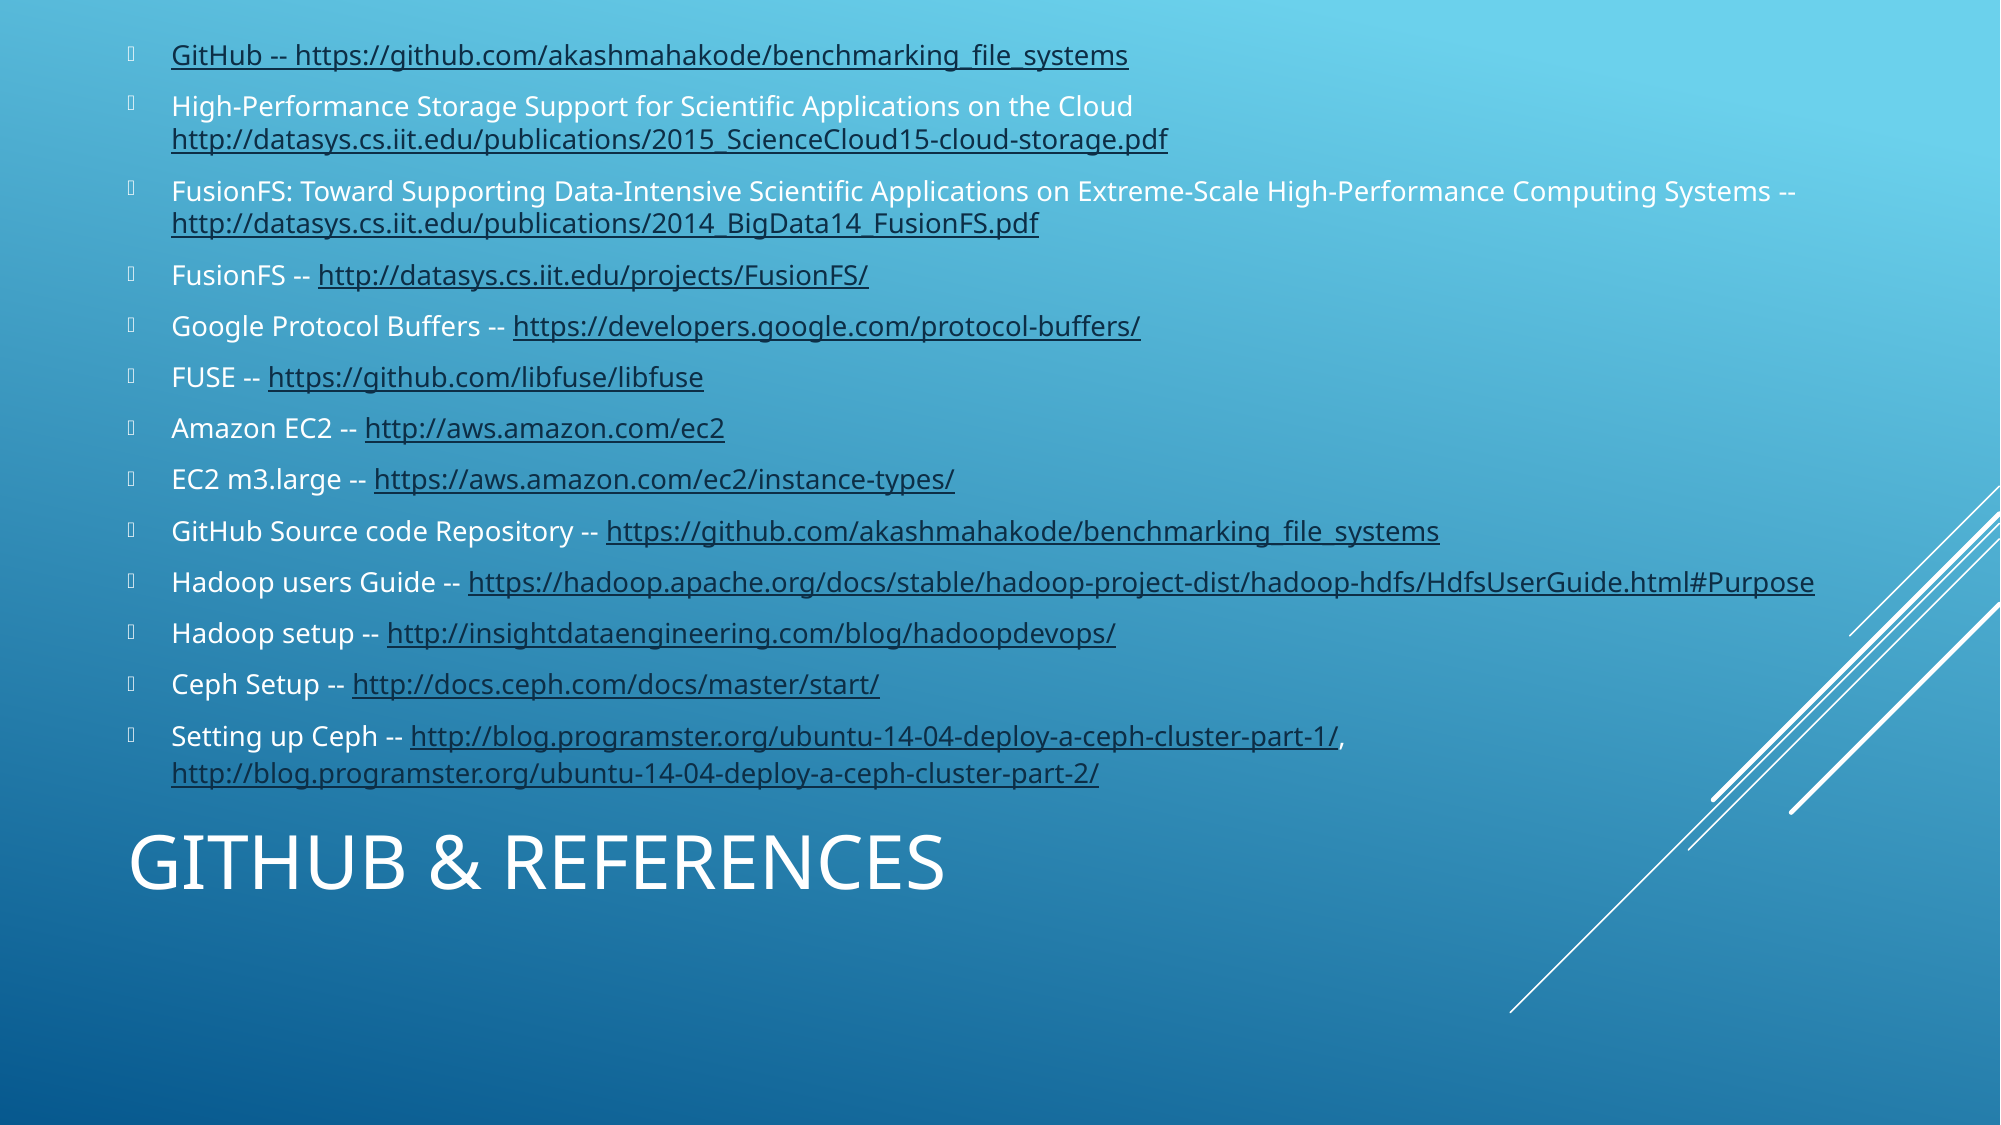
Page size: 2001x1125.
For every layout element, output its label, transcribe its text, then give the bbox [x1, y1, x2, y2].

title GITHUB & REFERENCES [112, 812, 1513, 984]
list GitHub -- https://github.com/akashmahakode/benchmarking_file_systems High-Performance Storage Support for Scientific Applications on the Cloud http://datasys.cs.iit.edu/publications/2015_ScienceCloud15-cloud-storage.pdf FusionFS: Toward Supporting Data-Intensive Scientific Applications on Extreme-Scale High-Performance Computing Systems -- http://datasys.cs.iit.edu/publications/2014_BigData14_FusionFS.pdf FusionFS -- http://datasys.cs.iit.edu/projects/FusionFS/ Google Protocol Buffers -- https://developers.google.com/protocol-buffers/ FUSE -- https://github.com/libfuse/libfuse Amazon EC2 -- http://aws.amazon.com/ec2 EC2 m3.large -- https://aws.amazon.com/ec2/instance-types/ GitHub Source code Repository -- https://github.com/akashmahakode/benchmarking_file_systems Hadoop users Guide -- https://hadoop.apache.org/docs/stable/hadoop-project-dist/hadoop-hdfs/HdfsUserGuide.html#Purpose Hadoop setup -- http://insightdataengineering.com/blog/hadoopdevops/ Ceph Setup -- http://docs.ceph.com/docs/master/start/ Setting up Ceph -- http://blog.programster.org/ubuntu-14-04-deploy-a-ceph-cluster-part-1/, http://blog.programster.org/ubuntu-14-04-deploy-a-ceph-cluster-part-2/ [112, 20, 1847, 812]
